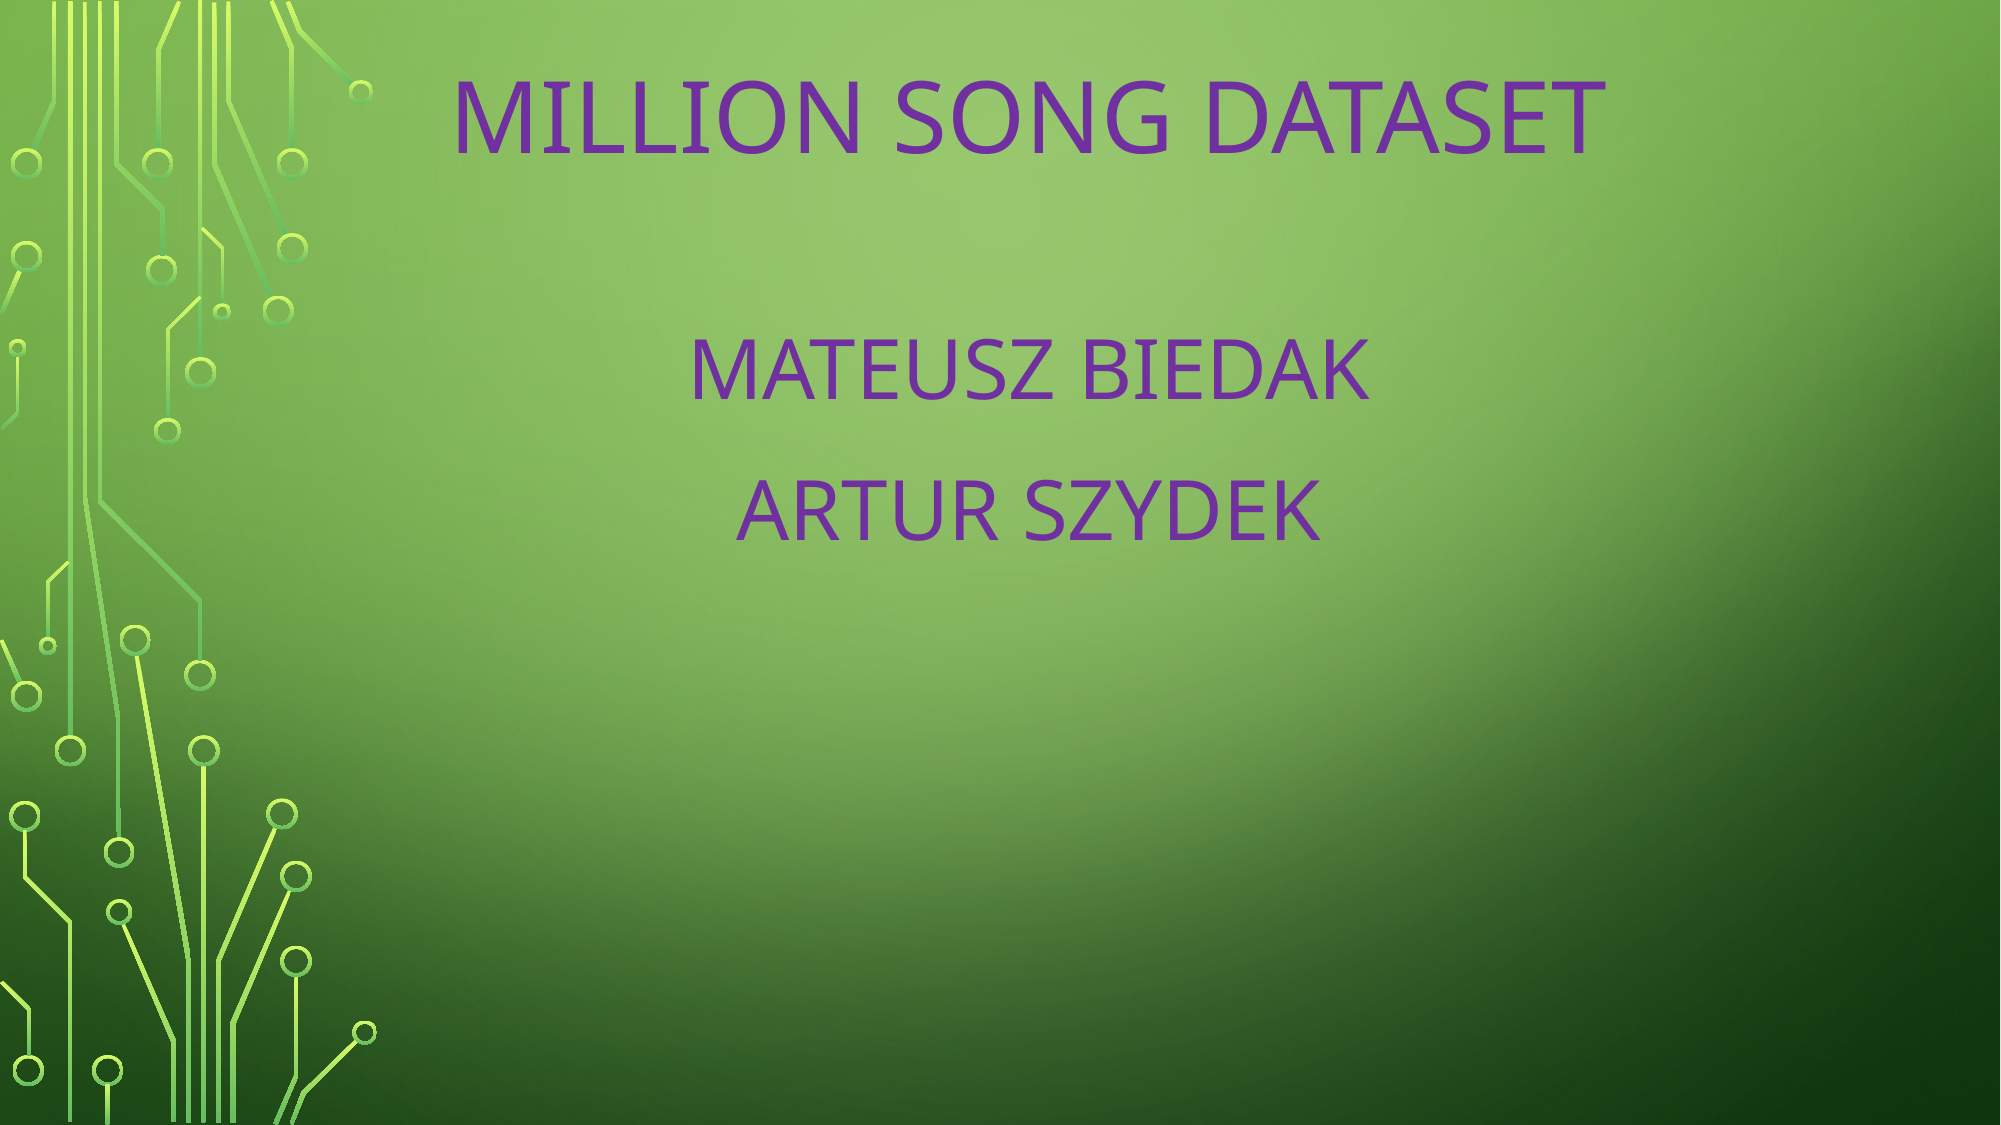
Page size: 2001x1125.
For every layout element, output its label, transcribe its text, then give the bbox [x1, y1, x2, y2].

subtitle Mateusz Biedak Artur Szydek [307, 289, 1750, 416]
title MilLion song Dataset [307, 43, 1750, 183]
